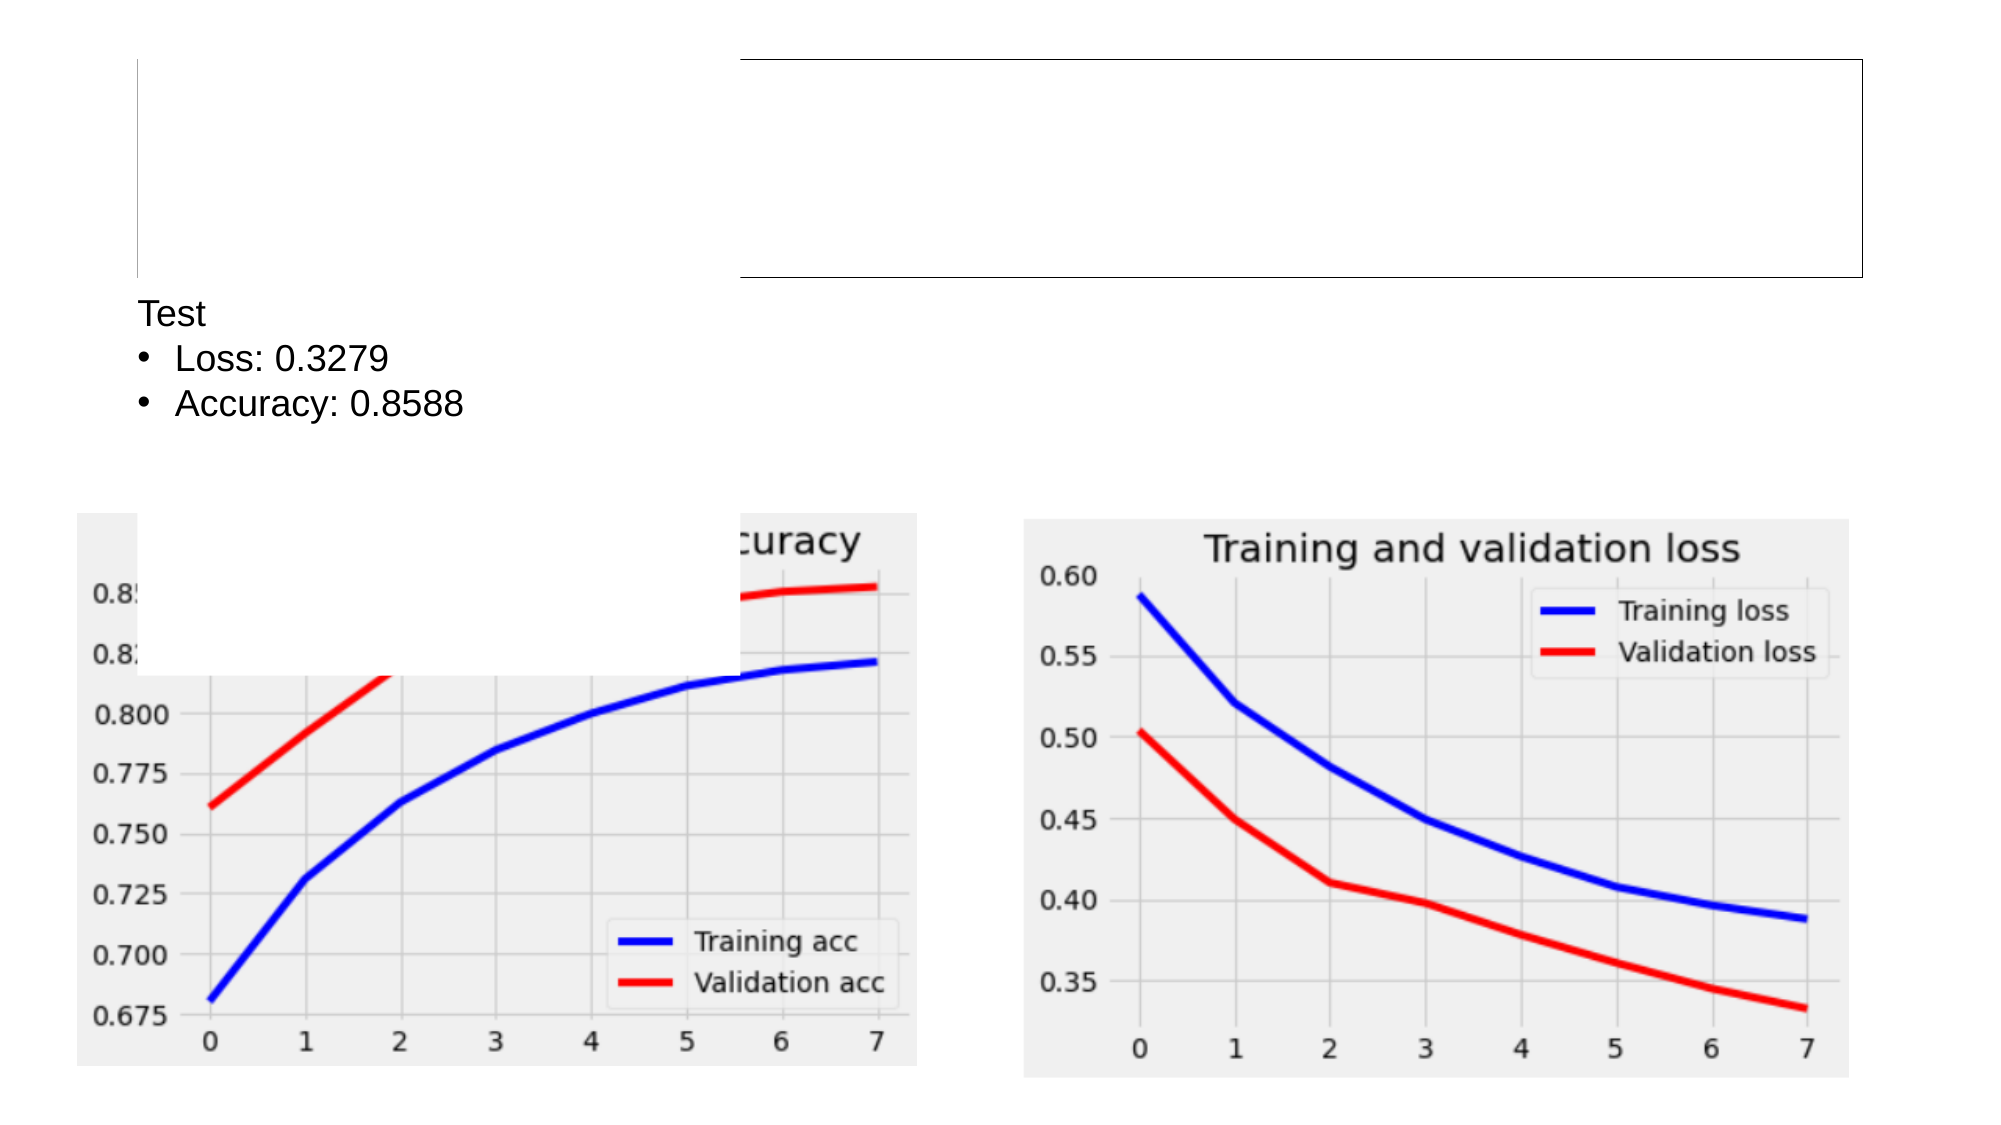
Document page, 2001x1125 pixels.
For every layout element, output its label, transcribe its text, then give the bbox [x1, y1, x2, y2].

picture [77, 512, 918, 1066]
title Результаты [741, 59, 1863, 278]
picture [1020, 512, 1849, 1082]
list Test Loss: 0.3279 Accuracy: 0.8588 [137, 38, 741, 512]
